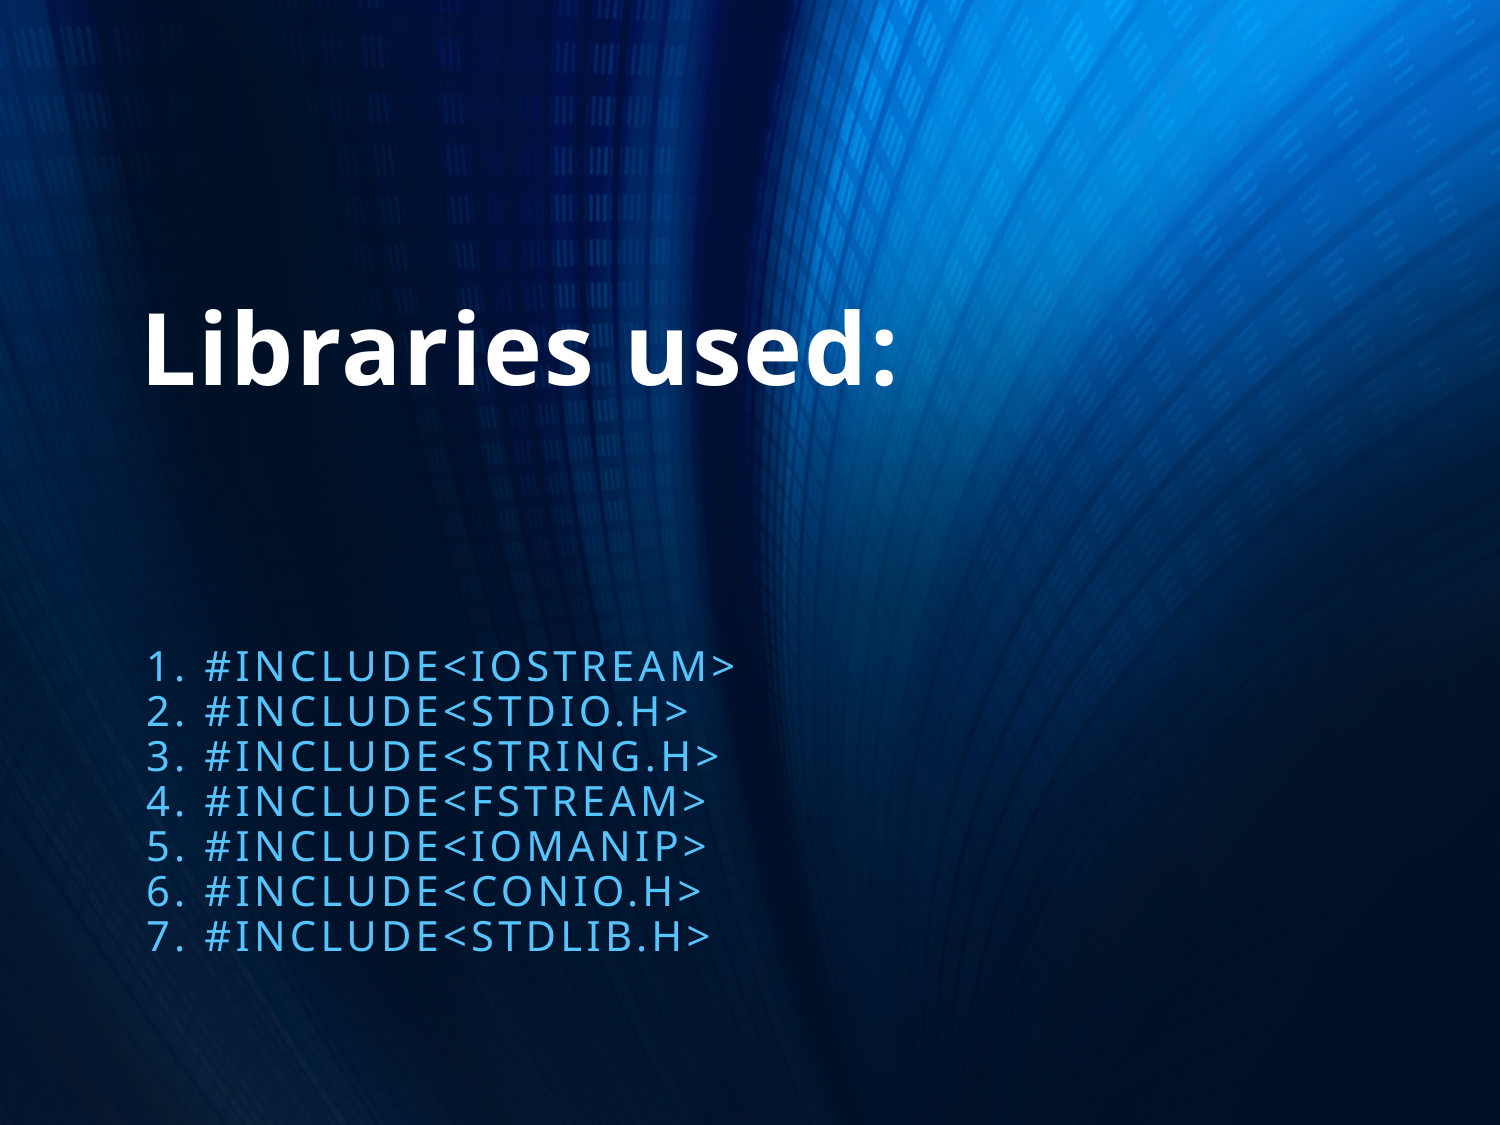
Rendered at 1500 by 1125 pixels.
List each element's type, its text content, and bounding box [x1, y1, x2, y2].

picture [0, 0, 1500, 1125]
title Libraries used: [125, 112, 1195, 413]
list 1. #include<iostream> 2. #include<stdio.h> 3. #include<string.h> 4. #include<fstream> 5. #include<iomanip> 6. #include<conio.h> 7. #include<stdlib.h> [131, 587, 1201, 988]
